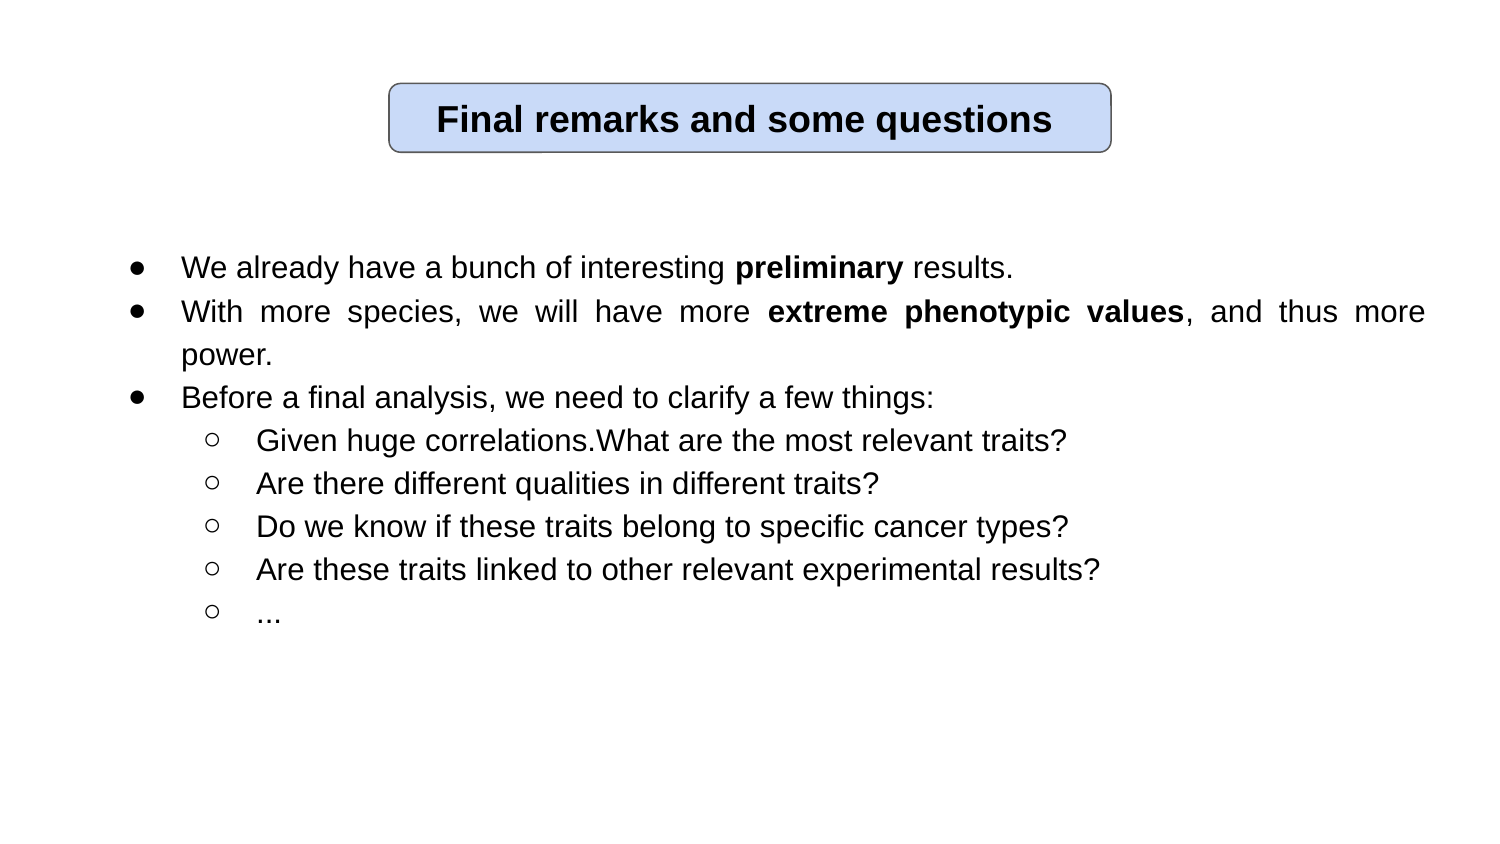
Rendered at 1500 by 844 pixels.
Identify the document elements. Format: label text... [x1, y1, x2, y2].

text_box Final remarks and some questions [388, 83, 1112, 153]
text_box We already have a bunch of interesting preliminary results. With more species, we will have more extreme phenotypic values, and thus more power. Before a final analysis, we need to clarify a few things: Given huge correlations.What are the most relevant traits? Are there different qualities in different traits? Do we know if these traits belong to specific cancer types? Are these traits linked to other relevant experimental results? ... [91, 227, 1442, 725]
